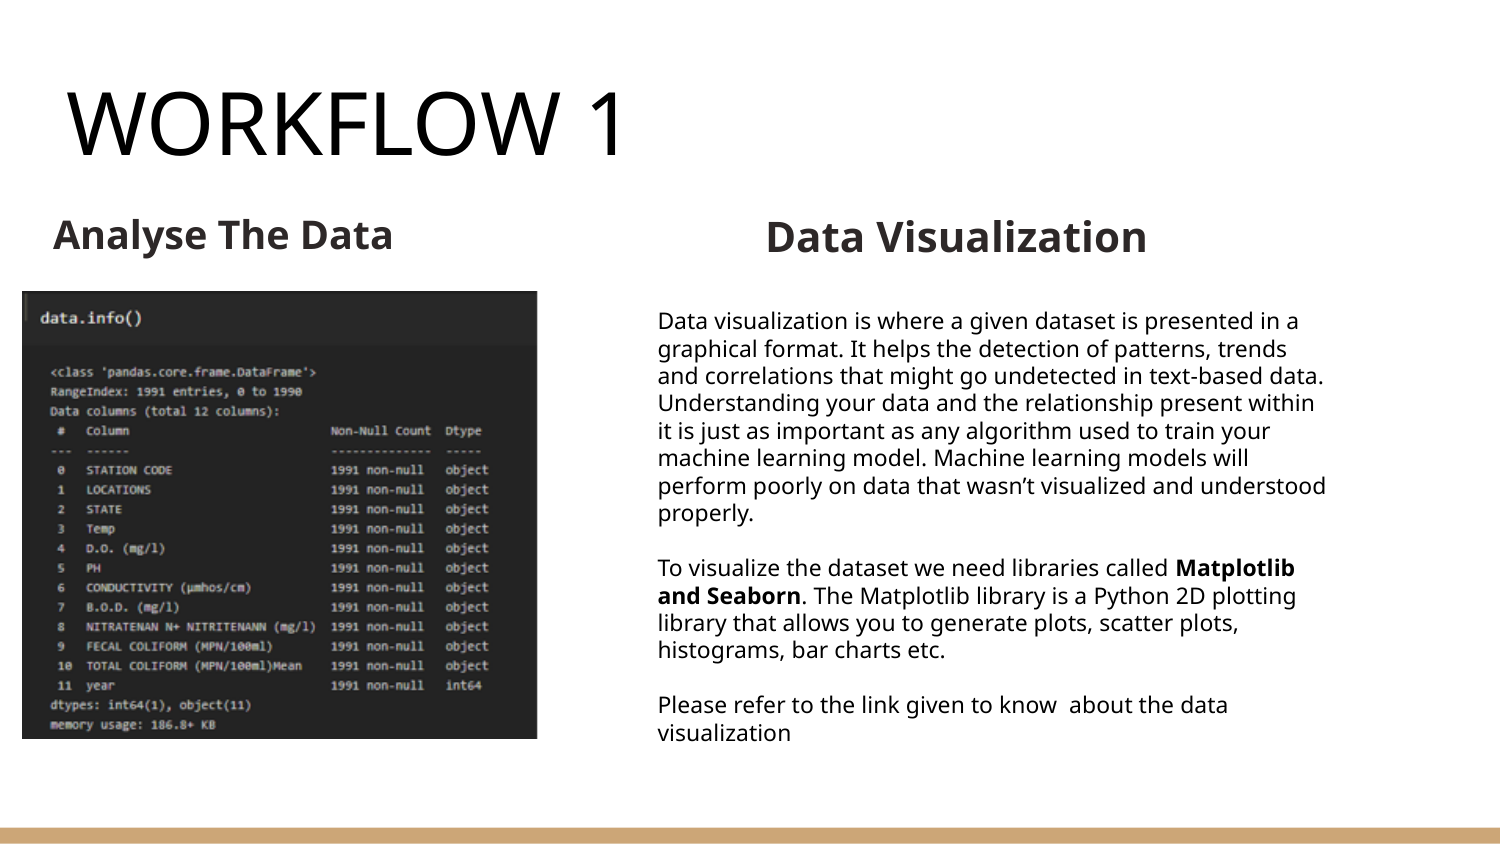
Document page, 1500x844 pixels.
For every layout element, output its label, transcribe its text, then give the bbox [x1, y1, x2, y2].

title WORKFLOW 1 [51, 51, 1449, 189]
text_box Data visualization is where a given dataset is presented in a graphical format. It helps the detection of patterns, trends and correlations that might go undetected in text-based data. Understanding your data and the relationship present within it is just as important as any algorithm used to train your machine learning model. Machine learning models will perform poorly on data that wasn’t visualized and understood properly. To visualize the dataset we need libraries called Matplotlib and Seaborn. The Matplotlib library is a Python 2D plotting library that allows you to generate plots, scatter plots, histograms, bar charts etc. Please refer to the link given to know about the data visualization [642, 291, 1345, 761]
list Analyse The Data [38, 188, 497, 290]
list Data Visualization [750, 188, 1209, 291]
picture [22, 291, 539, 739]
